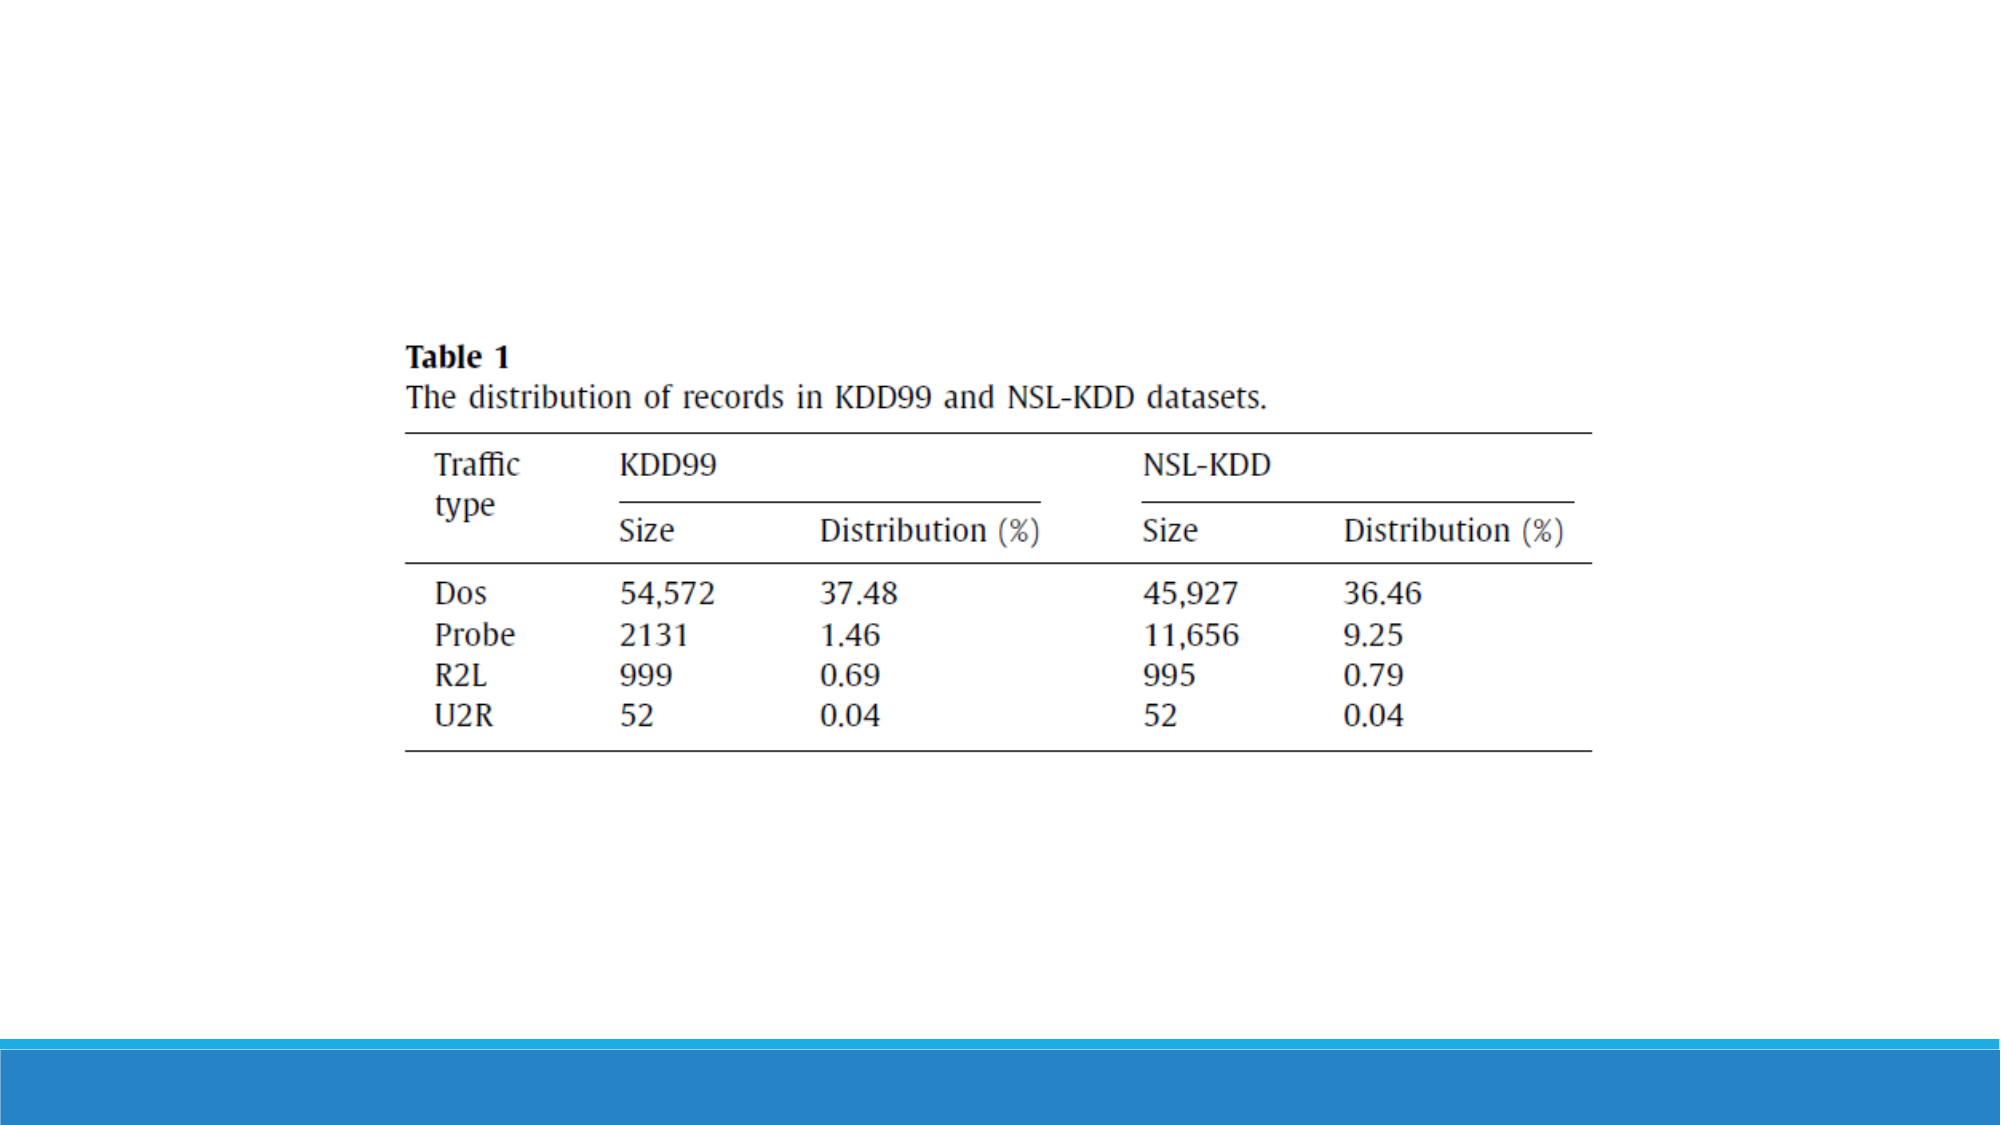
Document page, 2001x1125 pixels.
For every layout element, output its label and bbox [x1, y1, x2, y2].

picture [383, 316, 1617, 809]
